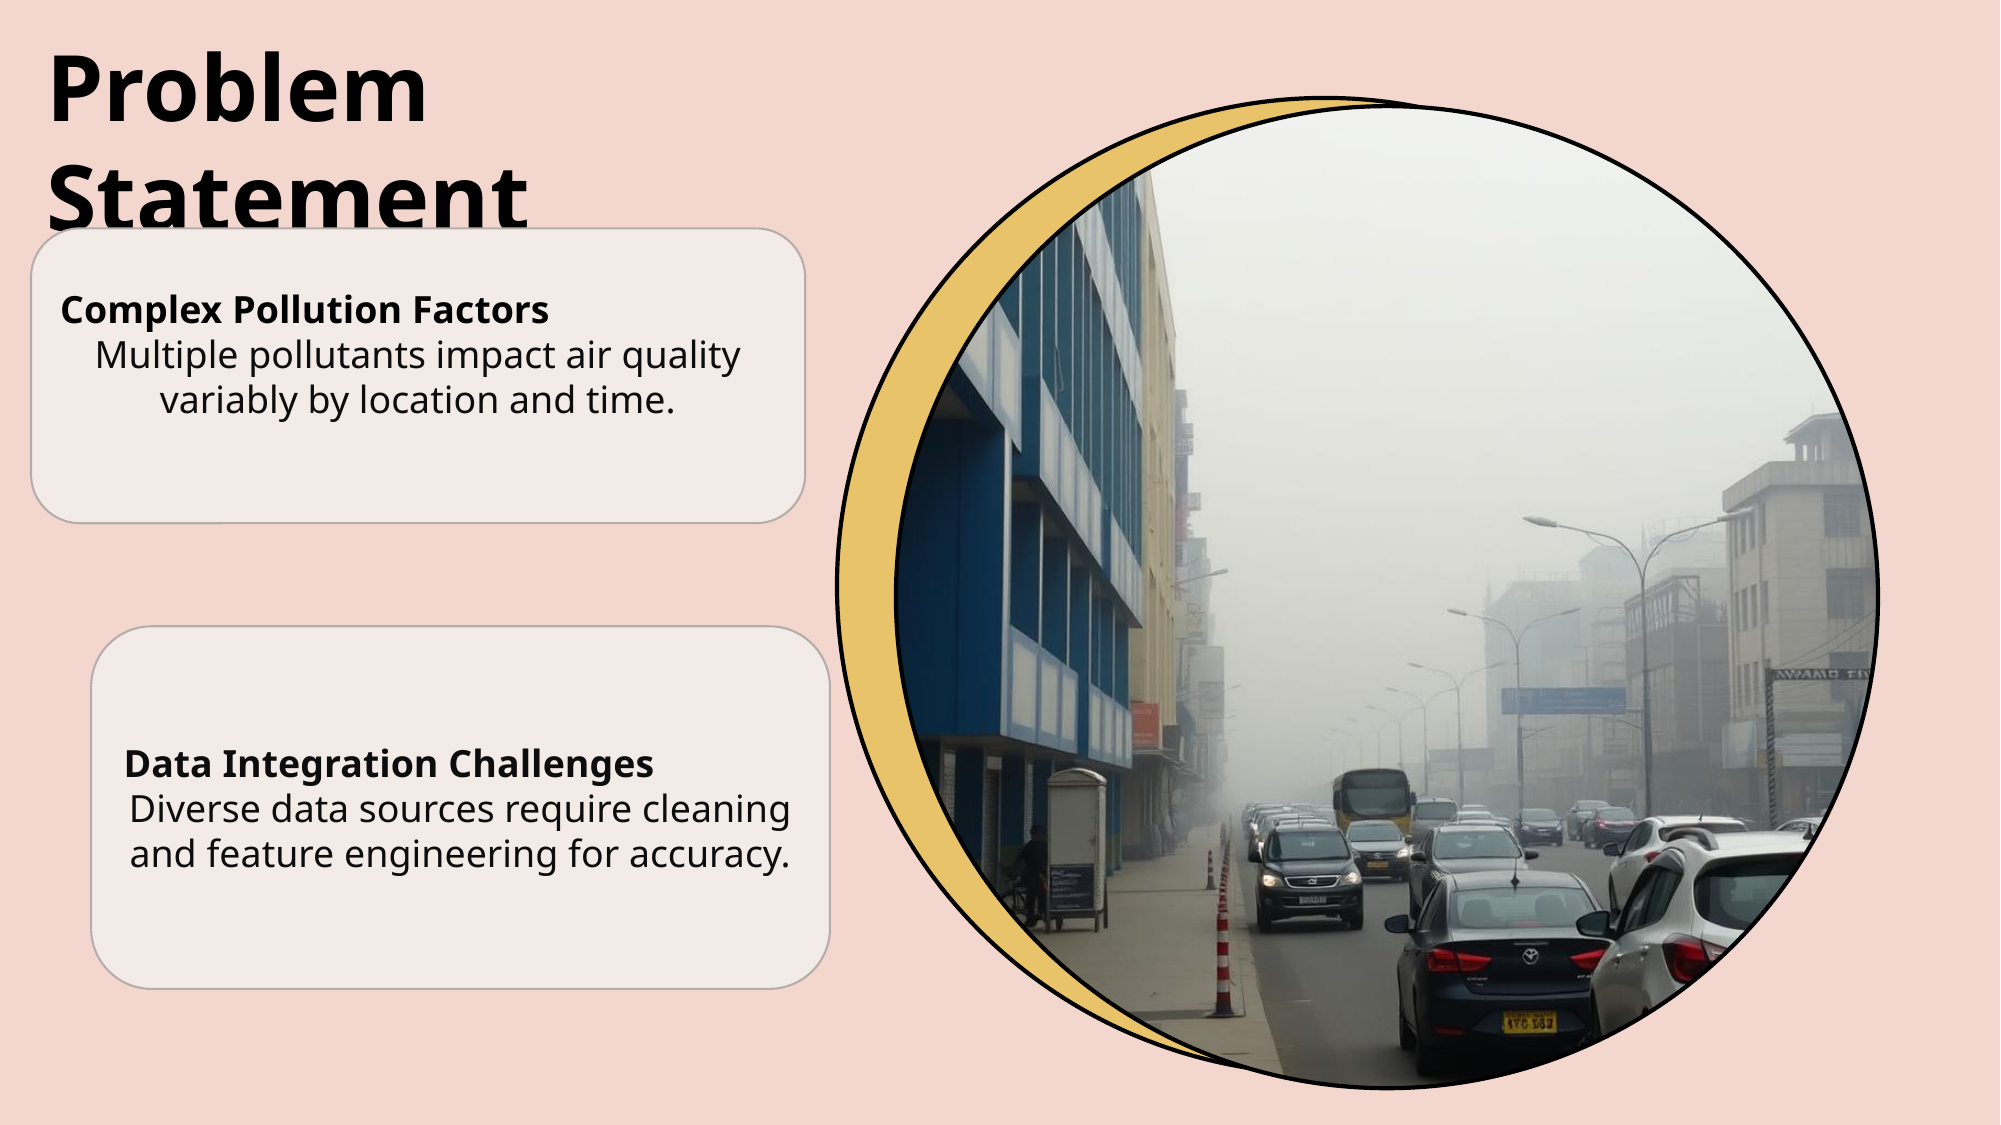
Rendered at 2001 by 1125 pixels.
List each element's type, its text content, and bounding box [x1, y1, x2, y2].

picture [895, 106, 1878, 1089]
text_box Data Integration Challenges Diverse data sources require cleaning and feature engineering for accuracy. [90, 625, 831, 990]
title Problem Statement [31, 22, 928, 144]
text_box Complex Pollution Factors Multiple pollutants impact air quality variably by location and time. [29, 227, 807, 525]
